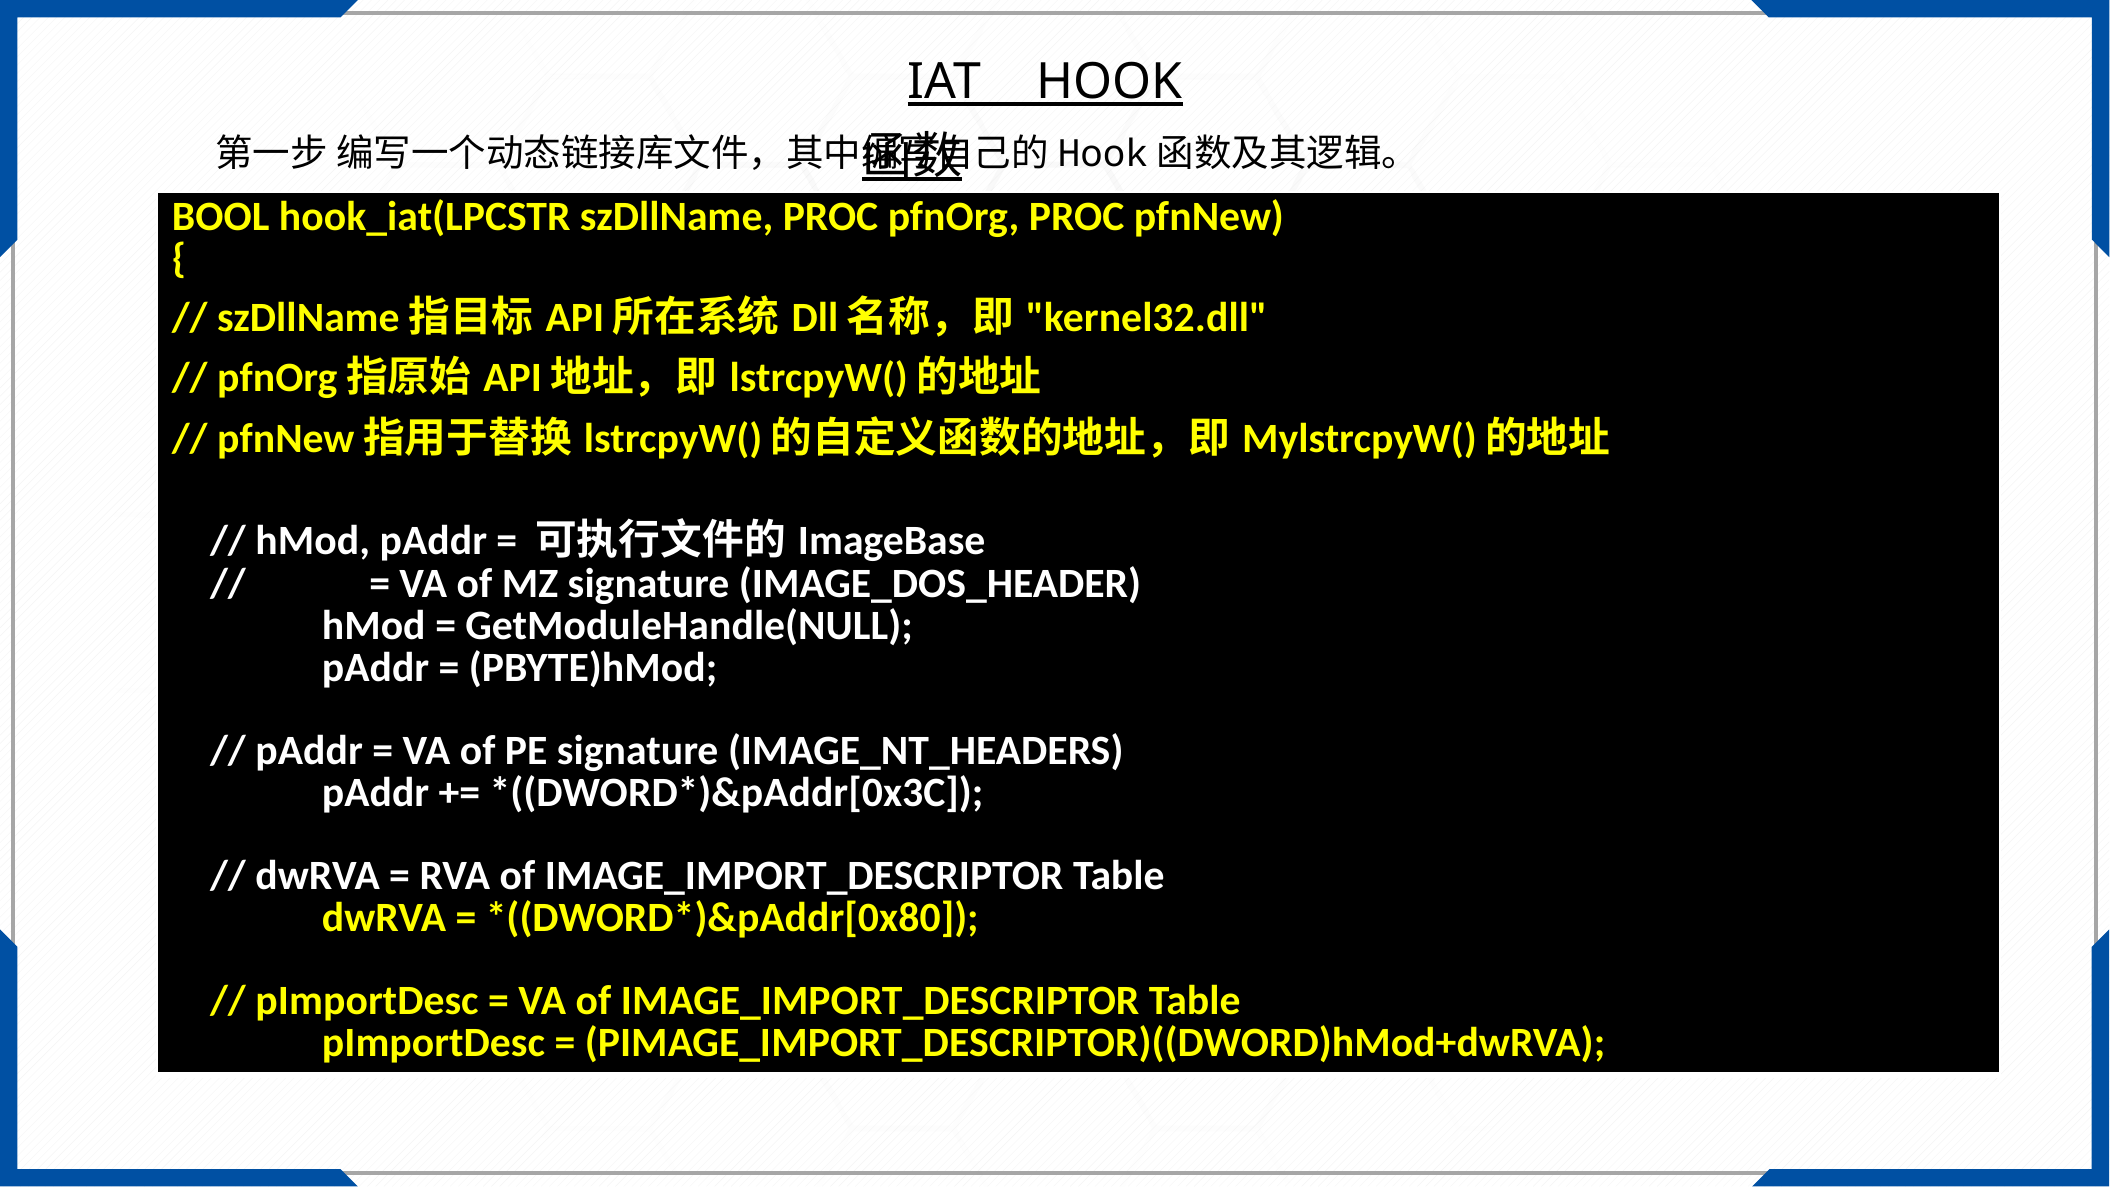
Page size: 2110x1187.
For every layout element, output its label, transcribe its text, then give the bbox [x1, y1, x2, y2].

picture [80, 0, 2029, 1187]
table_header BOOL hook_iat(LPCSTR szDllName, PROC pfnOrg, PROC pfnNew) { // szDllName指目标API所在系统Dll名称，即"kernel32.dll" // pfnOrg指原始API地址，即lstrcpyW()的地址 // pfnNew指用于替换lstrcpyW()的自定义函数的地址，即MylstrcpyW()的地址 // hMod, pAddr = 可执行文件的ImageBase // = VA of MZ signature (IMAGE_DOS_HEADER) hMod = GetModuleHandle(NULL); pAddr = (PBYTE)hMod; // pAddr = VA of PE signature (IMAGE_NT_HEADERS) pAddr += *((DWORD*)&pAddr[0x3C]); // dwRVA = RVA of IMAGE_IMPORT_DESCRIPTOR Table dwRVA = *((DWORD*)&pAddr[0x80]); // pImportDesc = VA of IMAGE_IMPORT_DESCRIPTOR Table pImportDesc = (PIMAGE_IMPORT_DESCRIPTOR)((DWORD)hMod+dwRVA); [158, 193, 1999, 1072]
text_box 第一步 编写一个动态链接库文件，其中编写自己的Hook函数及其逻辑。 [156, 110, 1764, 182]
text_box IAT HOOK函数 [847, 26, 1210, 110]
